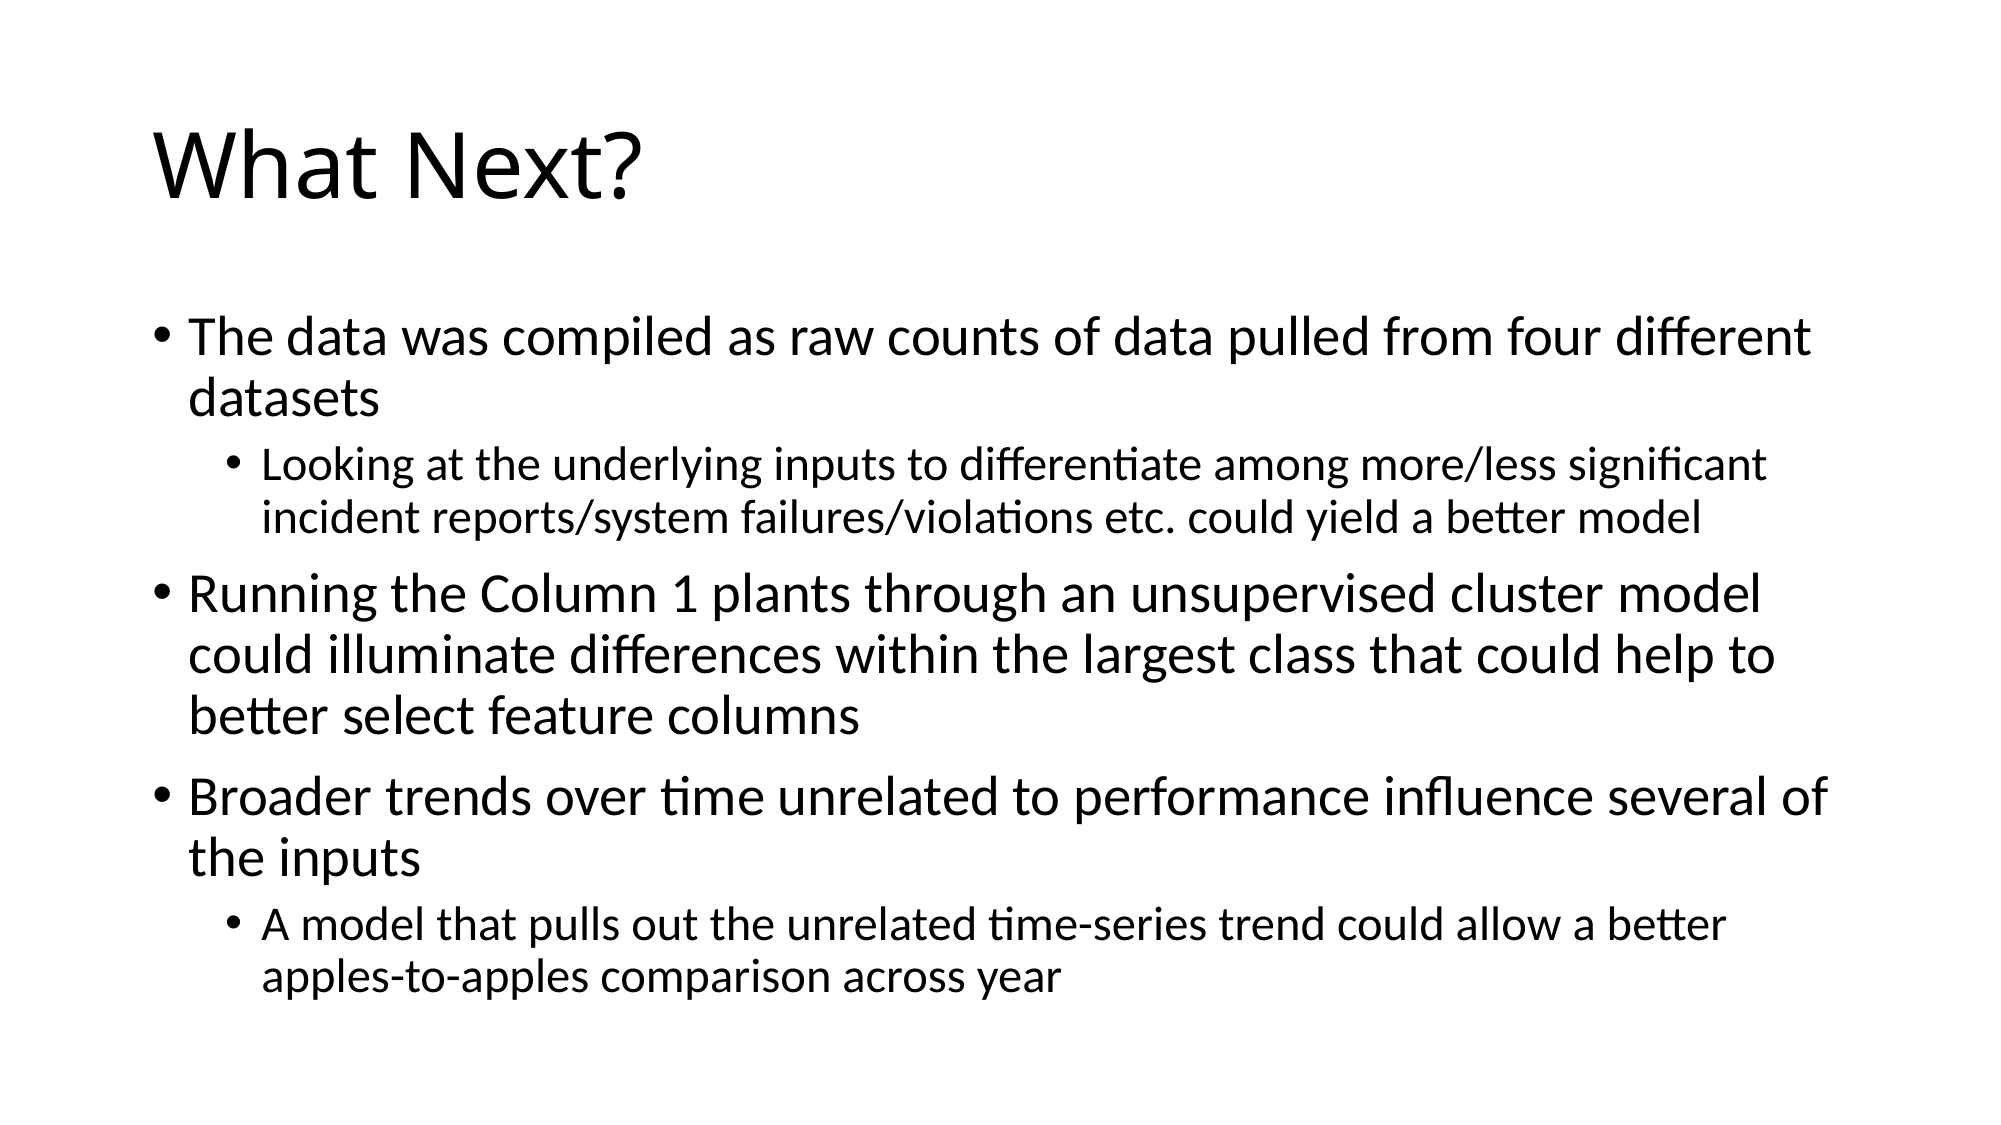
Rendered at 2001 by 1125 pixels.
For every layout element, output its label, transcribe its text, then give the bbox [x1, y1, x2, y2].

list The data was compiled as raw counts of data pulled from four different datasets Looking at the underlying inputs to differentiate among more/less significant incident reports/system failures/violations etc. could yield a better model Running the Column 1 plants through an unsupervised cluster model could illuminate differences within the largest class that could help to better select feature columns Broader trends over time unrelated to performance influence several of the inputs A model that pulls out the unrelated time-series trend could allow a better apples-to-apples comparison across year [137, 299, 1863, 1014]
title What Next? [137, 59, 1863, 278]
